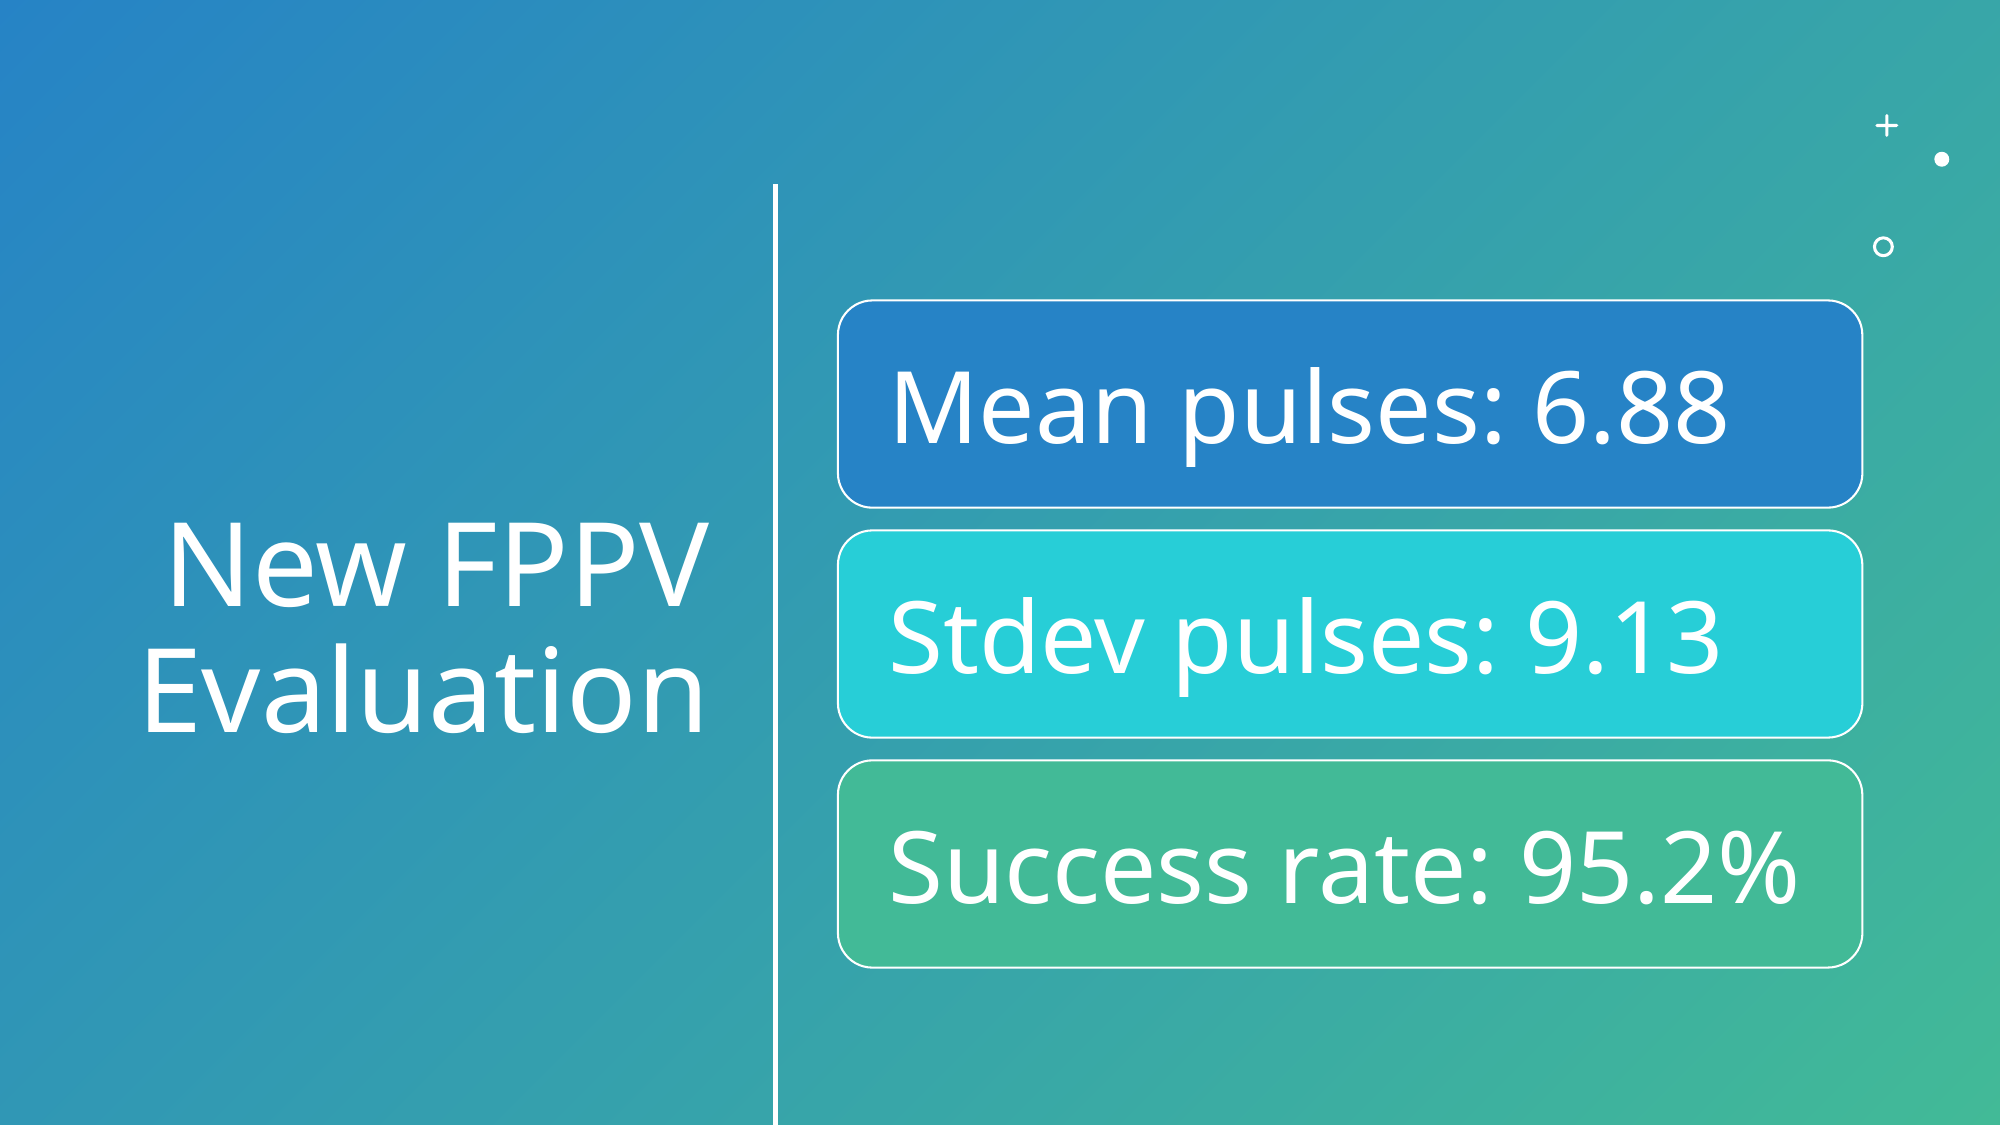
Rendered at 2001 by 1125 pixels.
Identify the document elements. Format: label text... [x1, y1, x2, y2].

text_box [0, 0, 2000, 1125]
text_box [1872, 236, 1894, 258]
text_box [1875, 114, 1899, 137]
text_box [1934, 151, 1950, 167]
title New FPPV Evaluation [78, 174, 725, 1091]
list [837, 175, 1863, 1093]
